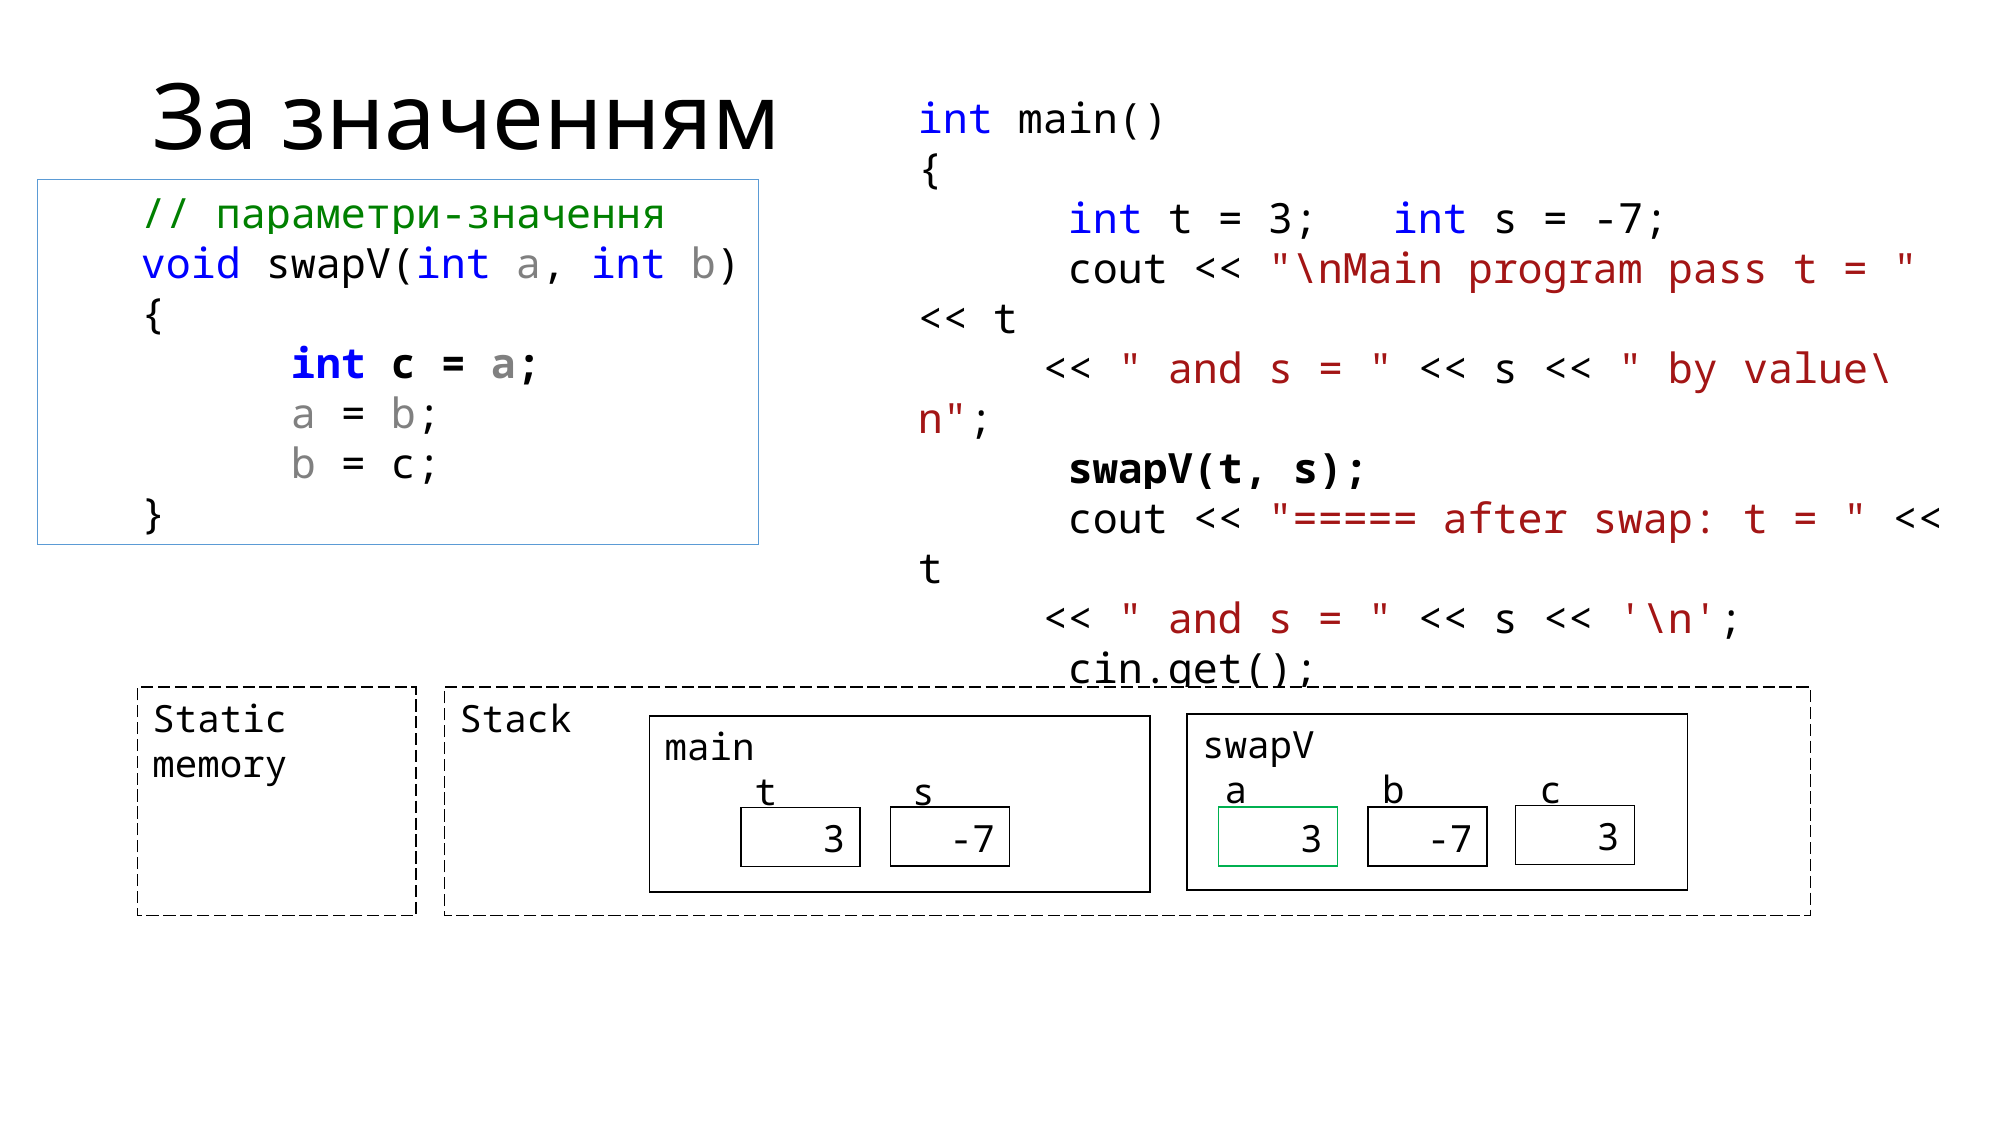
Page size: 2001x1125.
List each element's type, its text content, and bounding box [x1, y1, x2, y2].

text_box Stack [443, 686, 1811, 917]
text_box // параметри-значення void swapV(int a, int b) { int c = a; a = b; b = c; } [37, 179, 759, 545]
text_box -7 [890, 806, 1011, 867]
text_box int main() { int t = 3; int s = -7; cout << "\nMain program pass t = " << t << " and s = " << s << " by value\n"; swapV(t, s); cout << "===== after swap: t = " << t << " and s = " << s << '\n'; cin.get(); return 0; } [814, 84, 1963, 800]
title За значенням [137, 59, 1863, 180]
text_box swapV a b c [1186, 713, 1689, 891]
text_box Static memory [136, 686, 417, 917]
text_box 3 [740, 806, 861, 867]
text_box 3 [1218, 806, 1339, 867]
text_box main t s [649, 715, 1151, 893]
text_box -7 [1367, 806, 1488, 867]
text_box 3 [1514, 804, 1635, 866]
